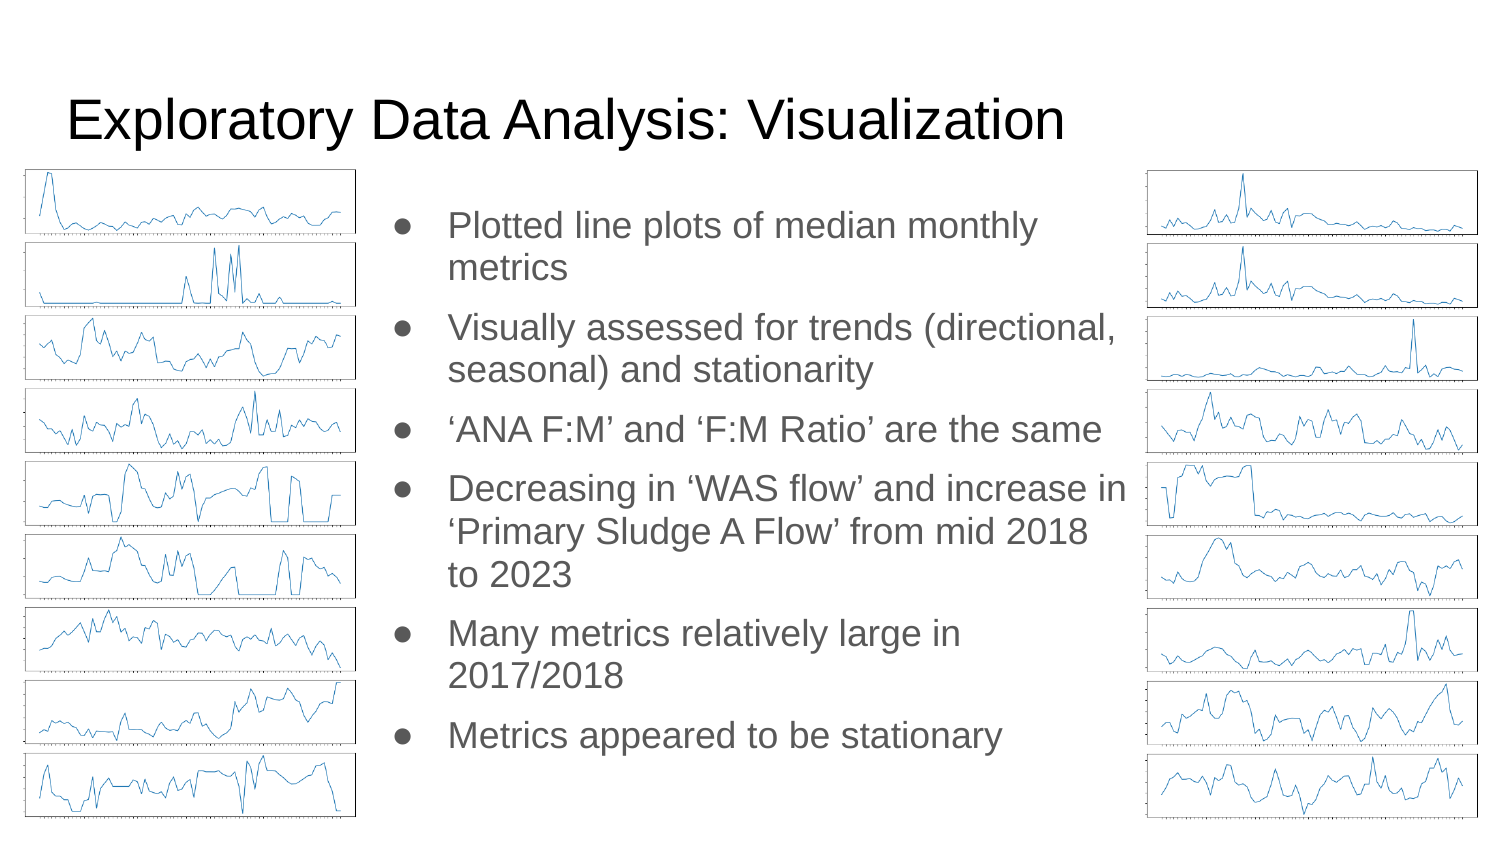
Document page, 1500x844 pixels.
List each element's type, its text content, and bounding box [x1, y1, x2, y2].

list Plotted line plots of median monthly metrics Visually assessed for trends (directional, seasonal) and stationarity ‘ANA F:M’ and ‘F:M Ratio’ are the same Decreasing in ‘WAS flow’ and increase in ‘Primary Sludge A Flow’ from mid 2018 to 2023 Many metrics relatively large in 2017/2018 Metrics appeared to be stationary [363, 189, 1139, 822]
picture [1144, 166, 1480, 822]
title Exploratory Data Analysis: Visualization [51, 72, 1449, 167]
picture [22, 166, 358, 822]
